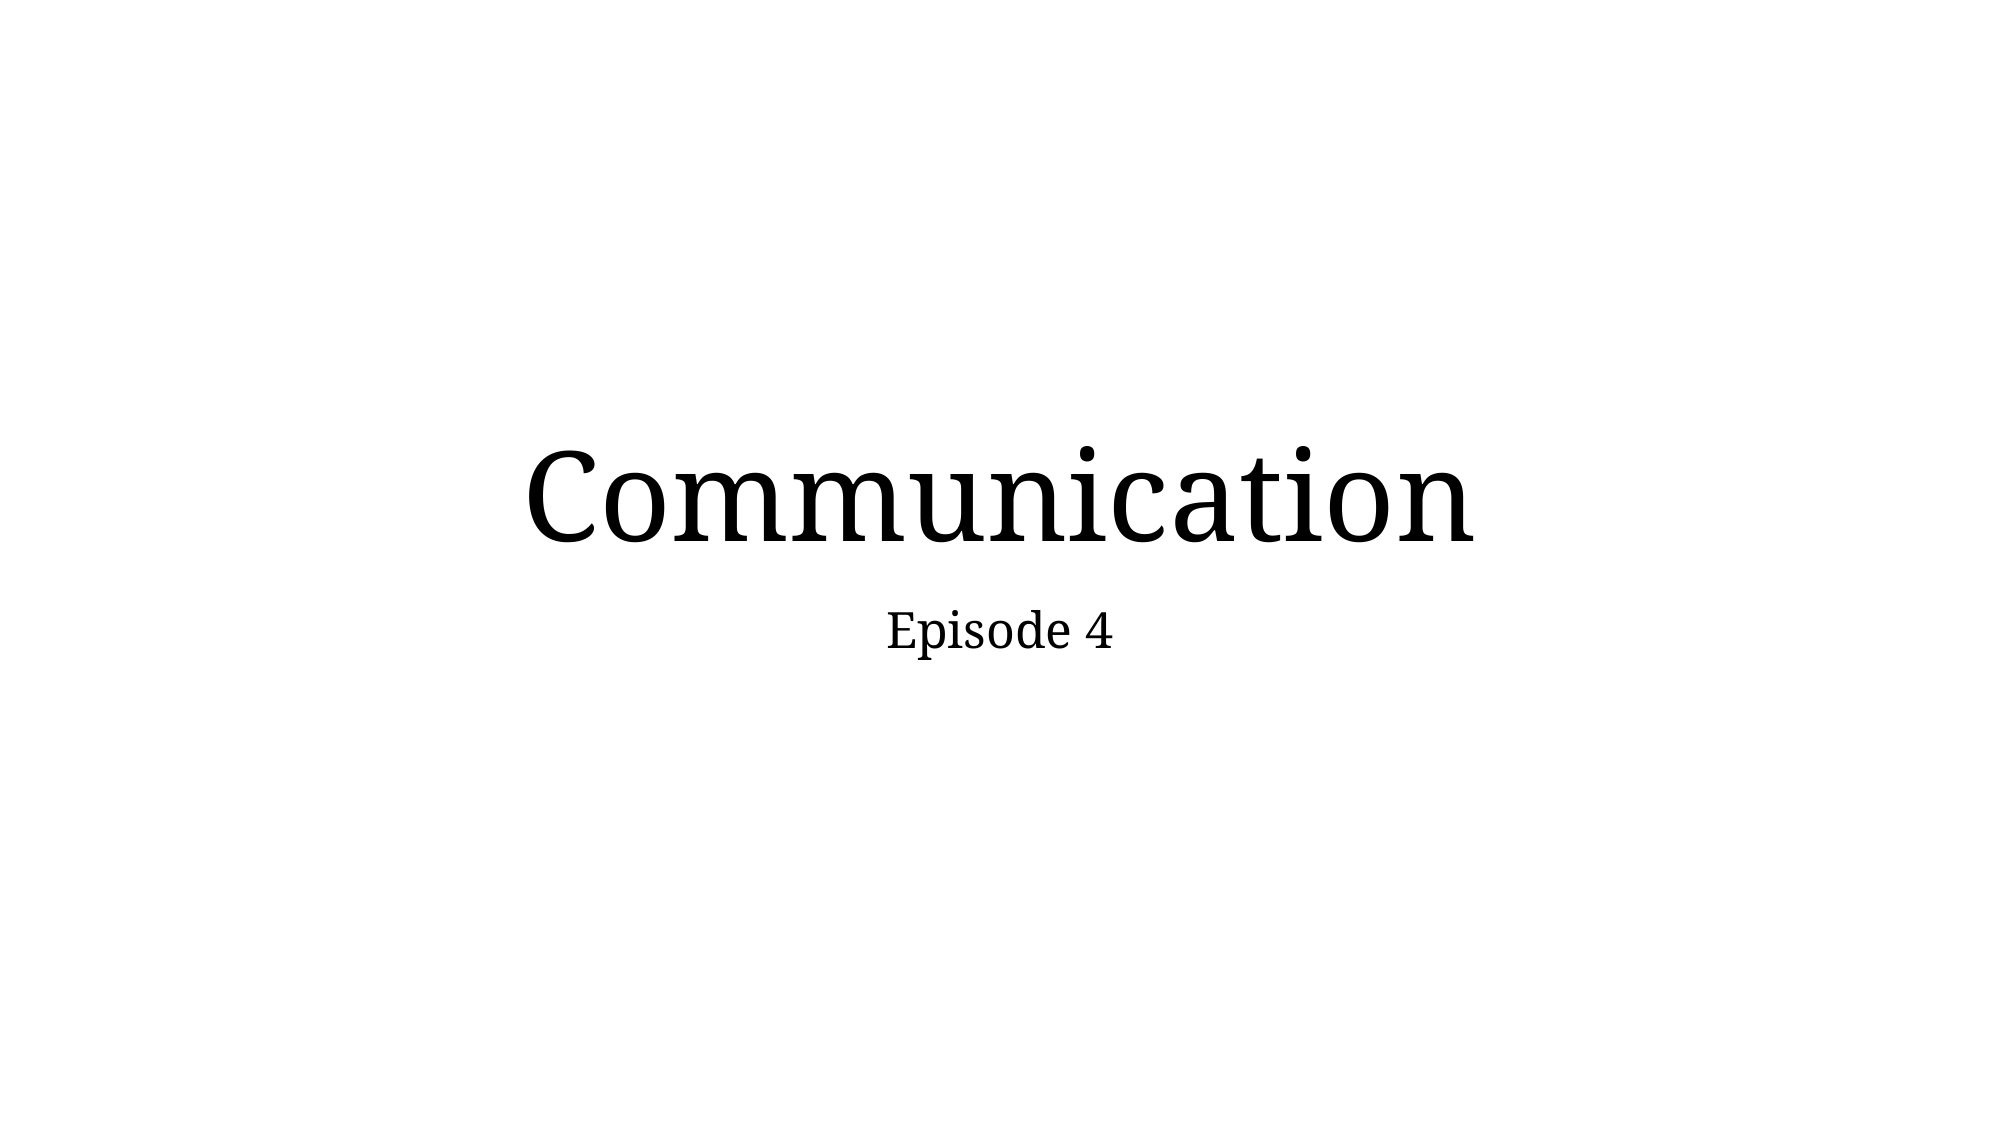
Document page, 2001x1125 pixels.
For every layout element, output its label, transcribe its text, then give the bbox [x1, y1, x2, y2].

title Communication [249, 184, 1750, 576]
subtitle Episode 4 [249, 590, 1750, 863]
